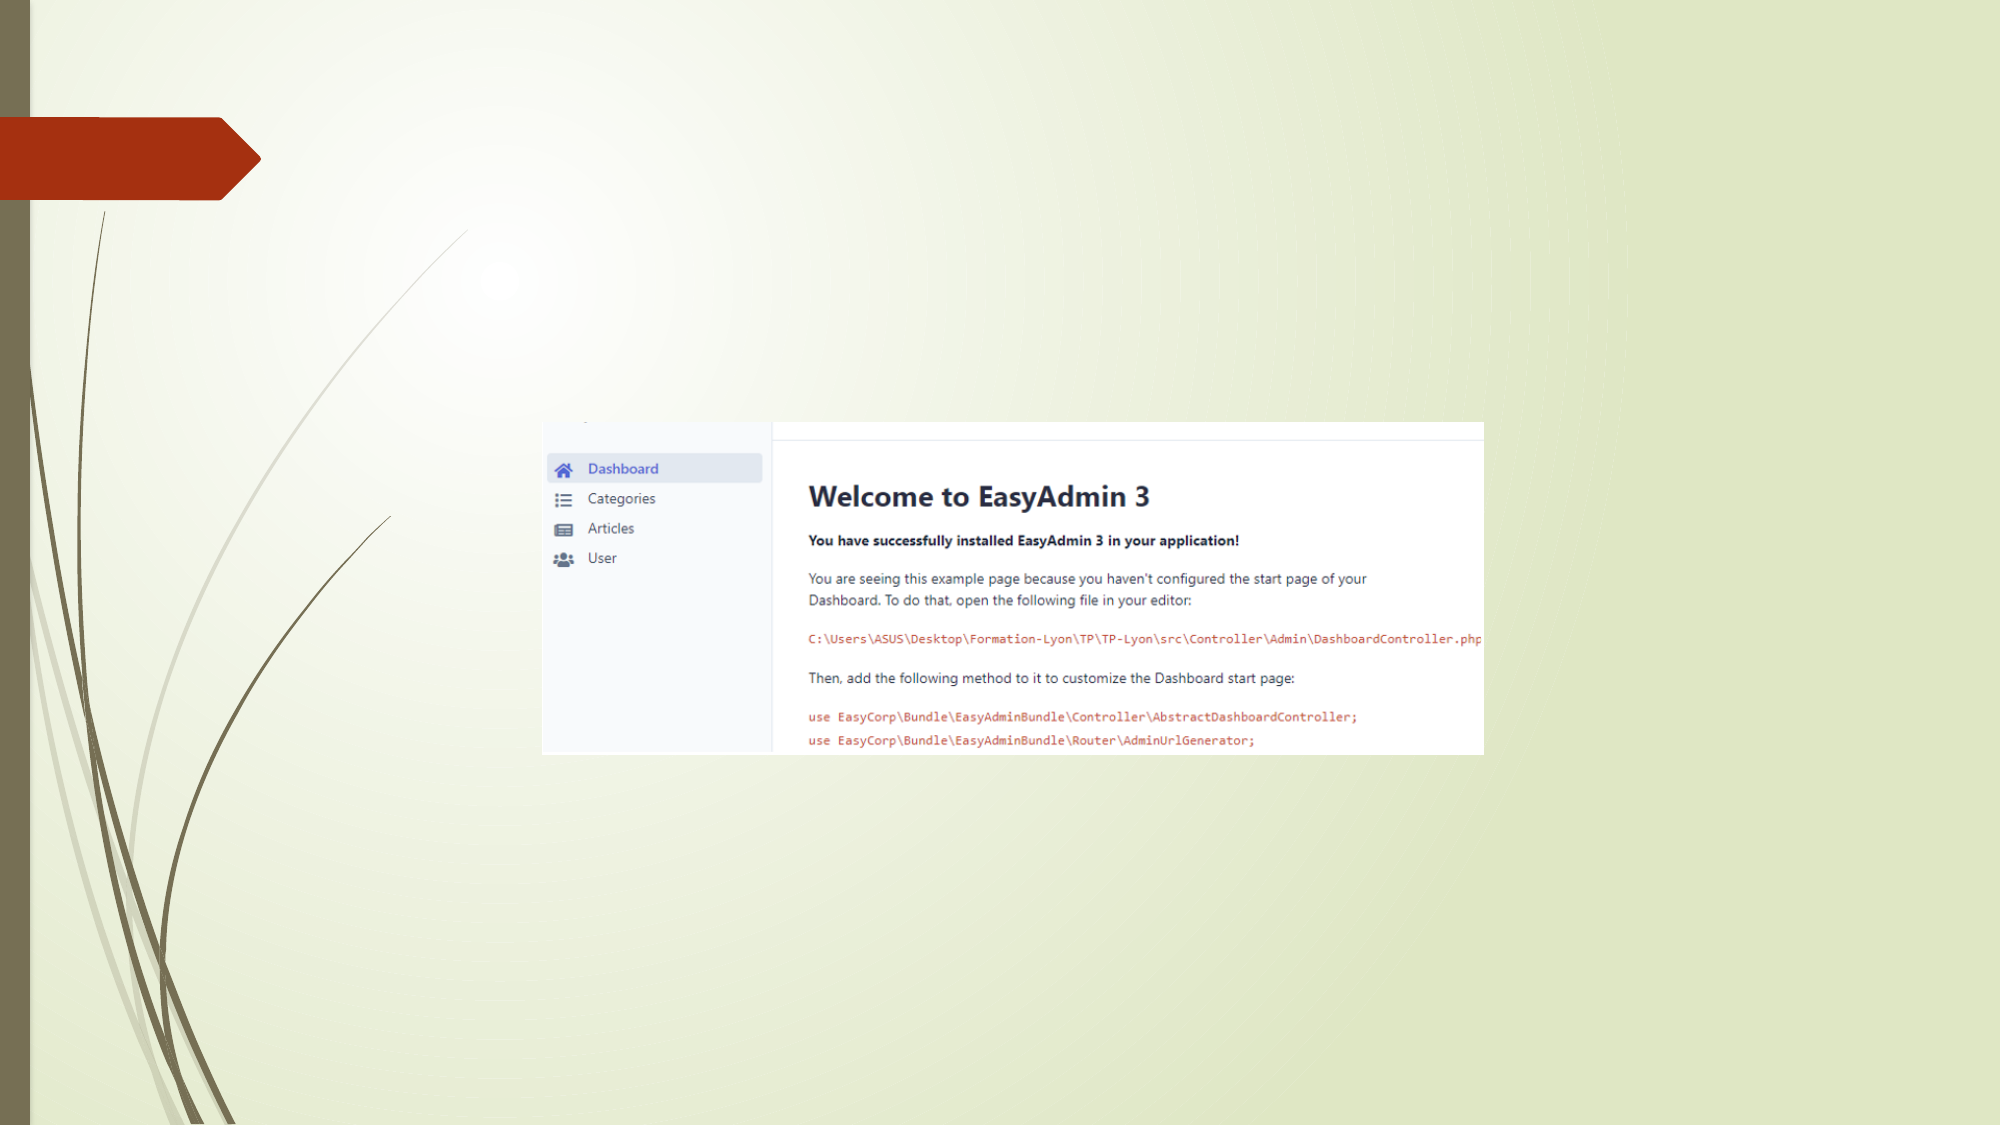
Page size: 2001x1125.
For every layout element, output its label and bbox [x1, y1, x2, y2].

list [541, 421, 1485, 755]
